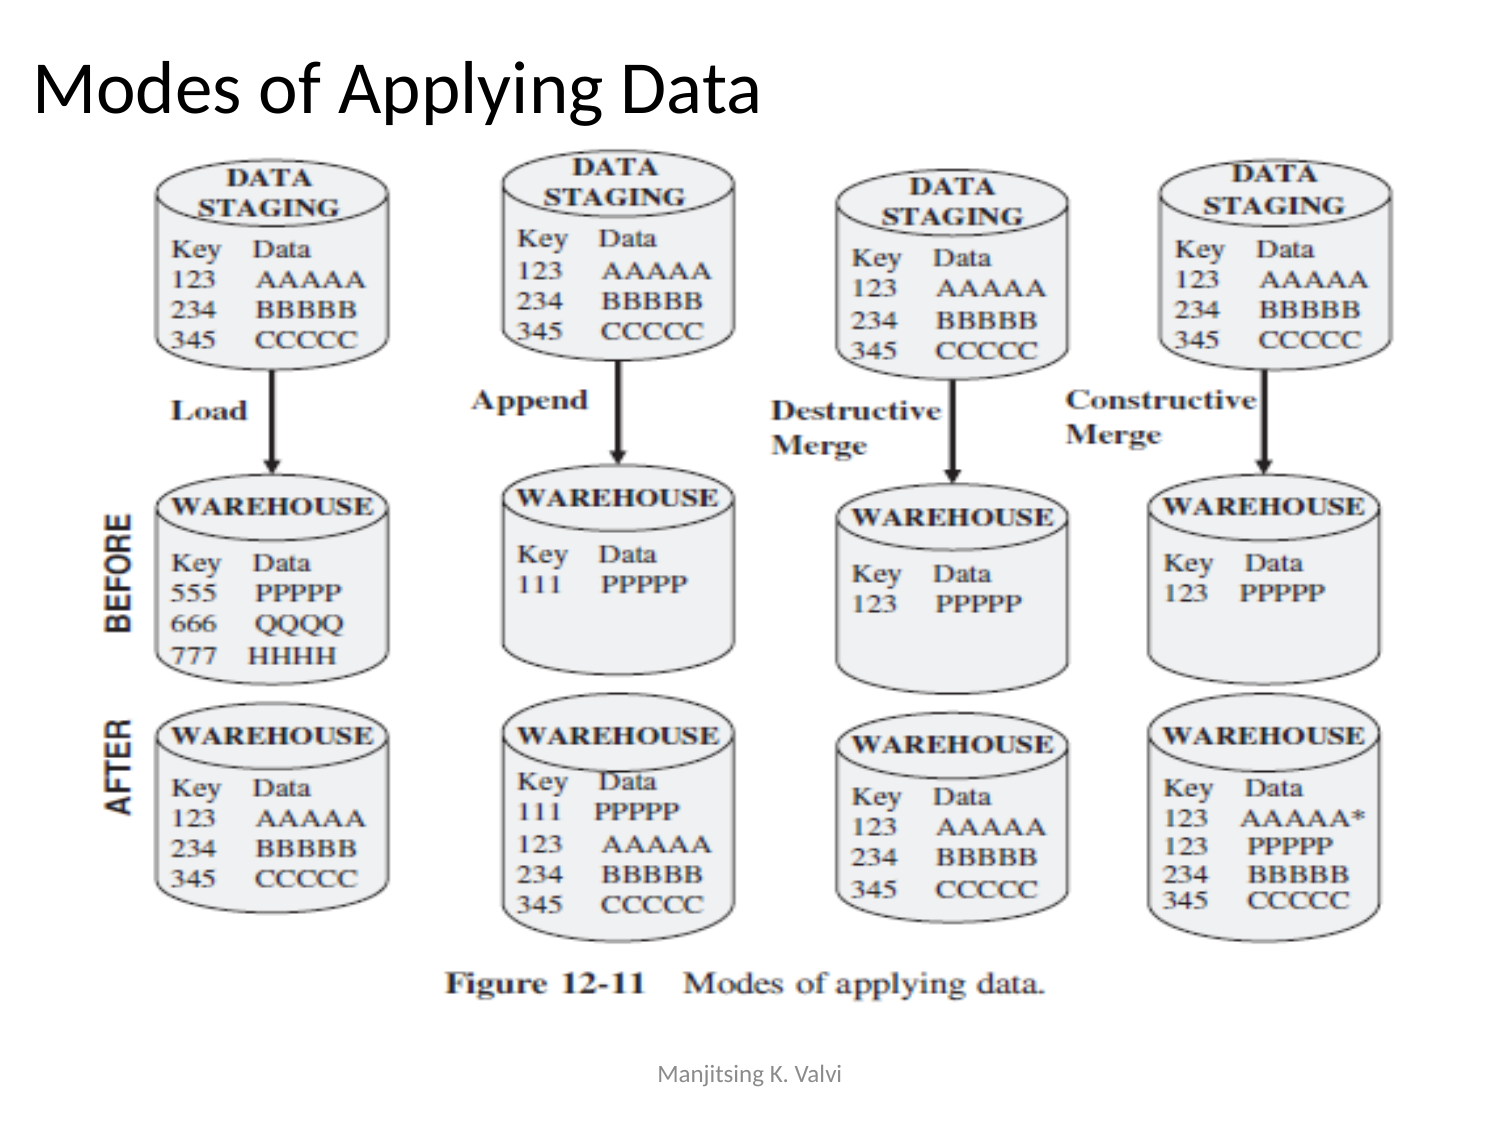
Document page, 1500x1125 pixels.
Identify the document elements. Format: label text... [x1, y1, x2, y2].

footer Manjitsing K. Valvi [512, 1045, 988, 1103]
picture [76, 136, 1436, 1036]
text_box Modes of Applying Data [17, 30, 1388, 136]
